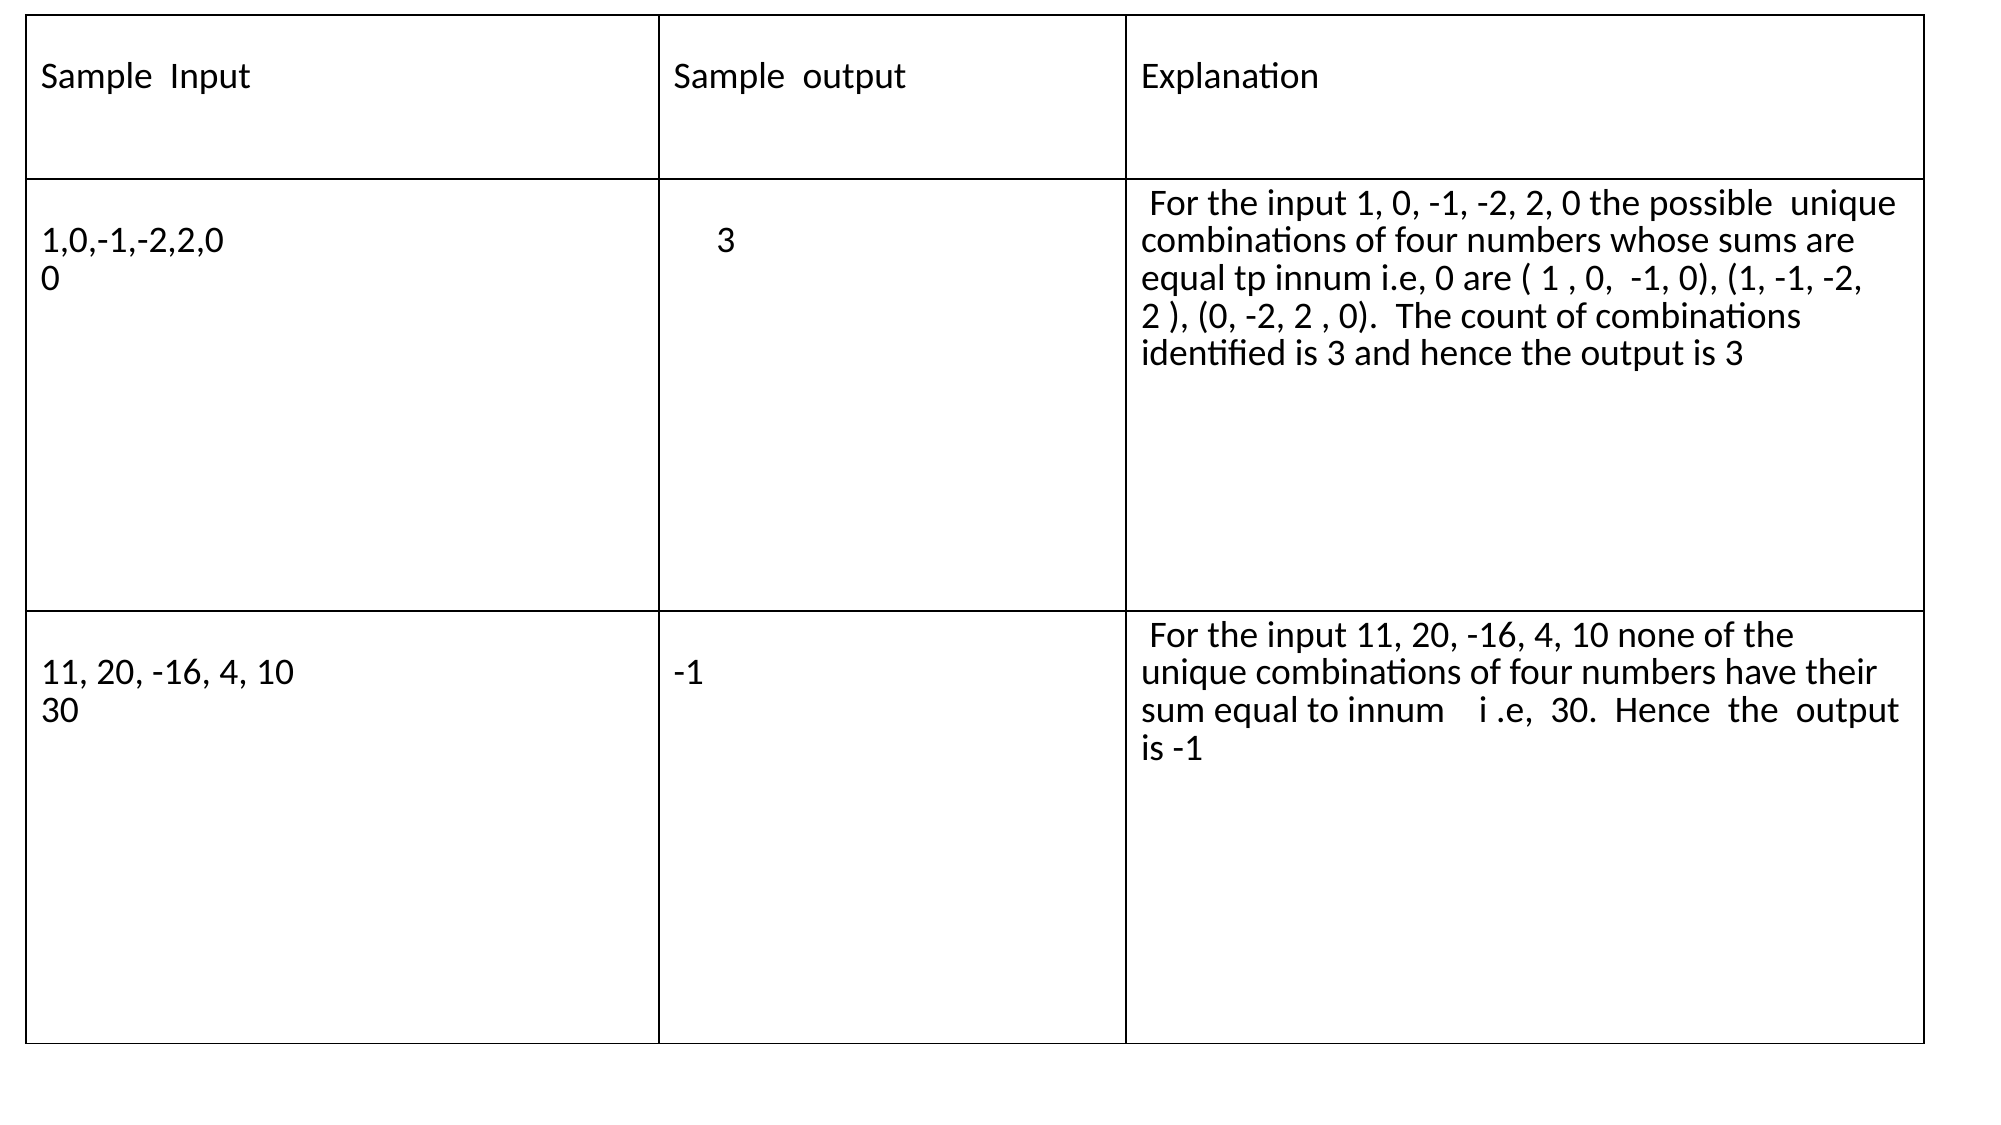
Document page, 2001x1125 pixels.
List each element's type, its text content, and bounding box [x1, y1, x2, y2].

table_header Explanation [1127, 16, 1923, 178]
table_cell 11, 20, -16, 4, 10 30 [27, 612, 658, 1043]
table_cell For the input 1, 0, -1, -2, 2, 0 the possible unique combinations of four numbers whose sums are equal tp innum i.e, 0 are ( 1 , 0, -1, 0), (1, -1, -2, 2 ), (0, -2, 2 , 0). The count of combinations identified is 3 and hence the output is 3 [1127, 180, 1923, 610]
table_cell 3 [660, 180, 1125, 610]
table_cell For the input 11, 20, -16, 4, 10 none of the unique combinations of four numbers have their sum equal to innum i .e, 30. Hence the output is -1 [1127, 612, 1923, 1043]
table_cell 1,0,-1,-2,2,0 0 [27, 180, 658, 610]
table_cell -1 [660, 612, 1125, 1043]
table_header Sample output [660, 16, 1125, 178]
table_header Sample Input [27, 16, 658, 178]
